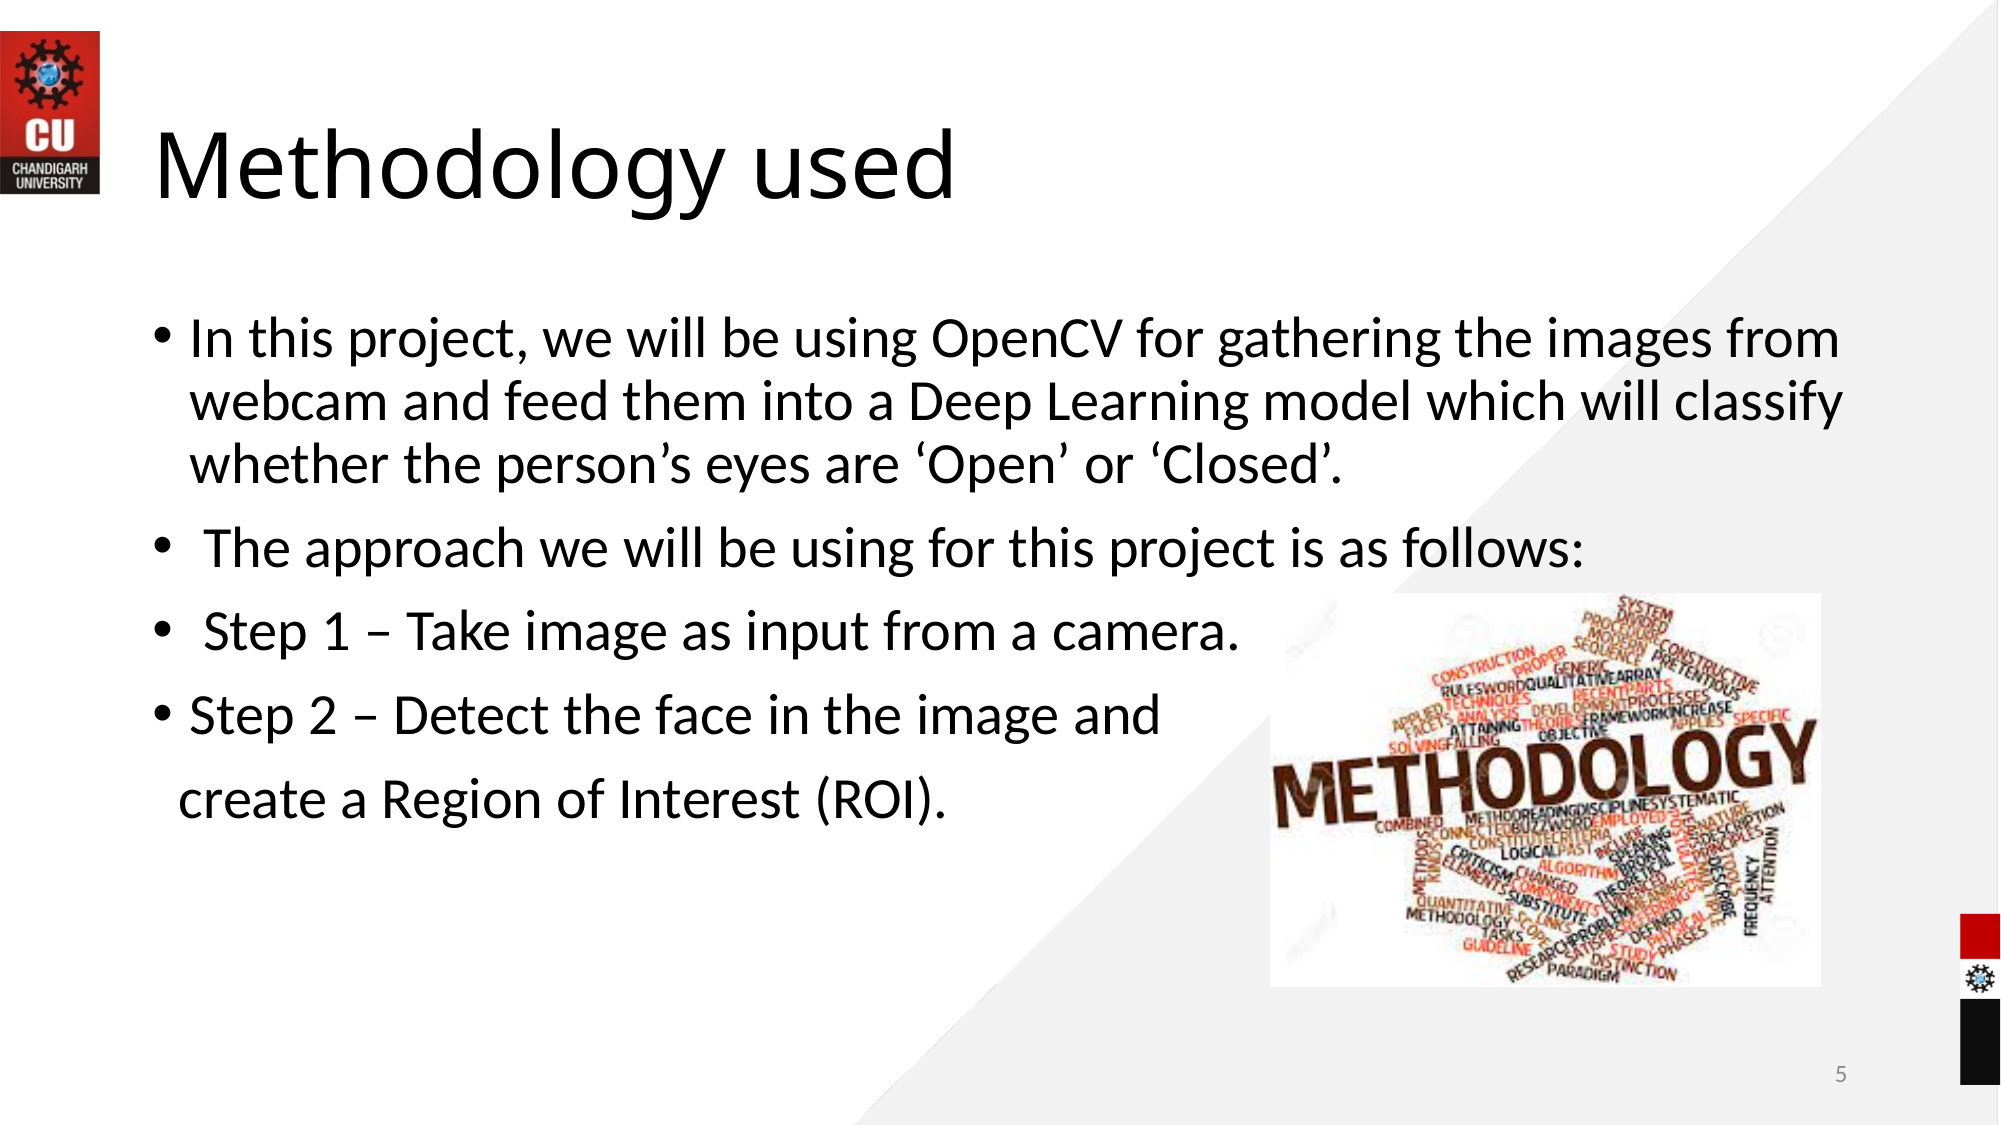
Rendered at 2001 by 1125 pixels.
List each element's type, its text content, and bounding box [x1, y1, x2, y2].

picture [0, 0, 2001, 1125]
title Methodology used [137, 59, 1863, 278]
list In this project, we will be using OpenCV for gathering the images from webcam and feed them into a Deep Learning model which will classify whether the person’s eyes are ‘Open’ or ‘Closed’. The approach we will be using for this project is as follows: Step 1 – Take image as input from a camera. Step 2 – Detect the face in the image and create a Region of Interest (ROI). [137, 299, 1863, 1014]
slide_number 5 [1412, 1042, 1863, 1103]
